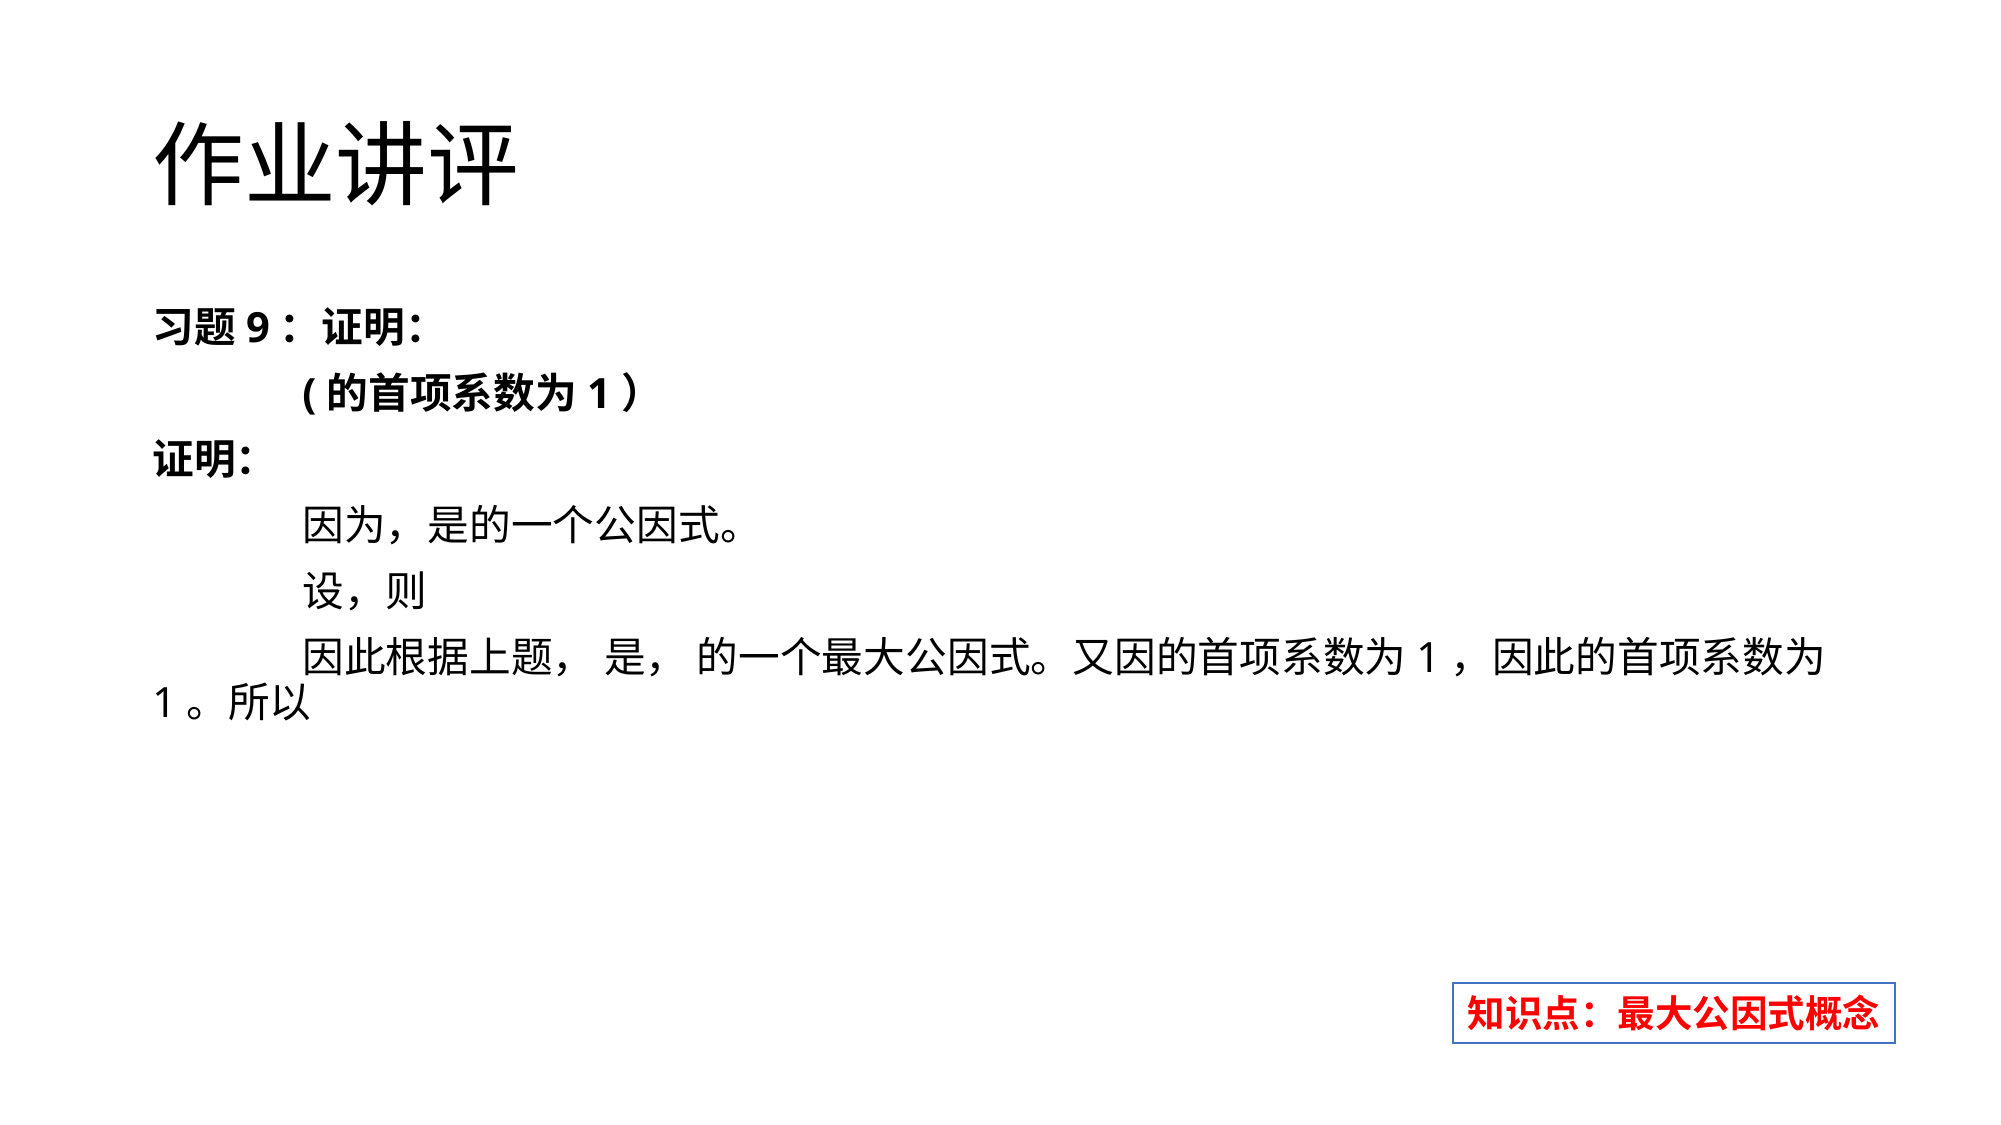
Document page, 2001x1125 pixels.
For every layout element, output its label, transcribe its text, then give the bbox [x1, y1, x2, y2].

text_box 知识点：最大公因式概念 [1452, 982, 1896, 1044]
title 作业讲评 [137, 59, 1863, 278]
